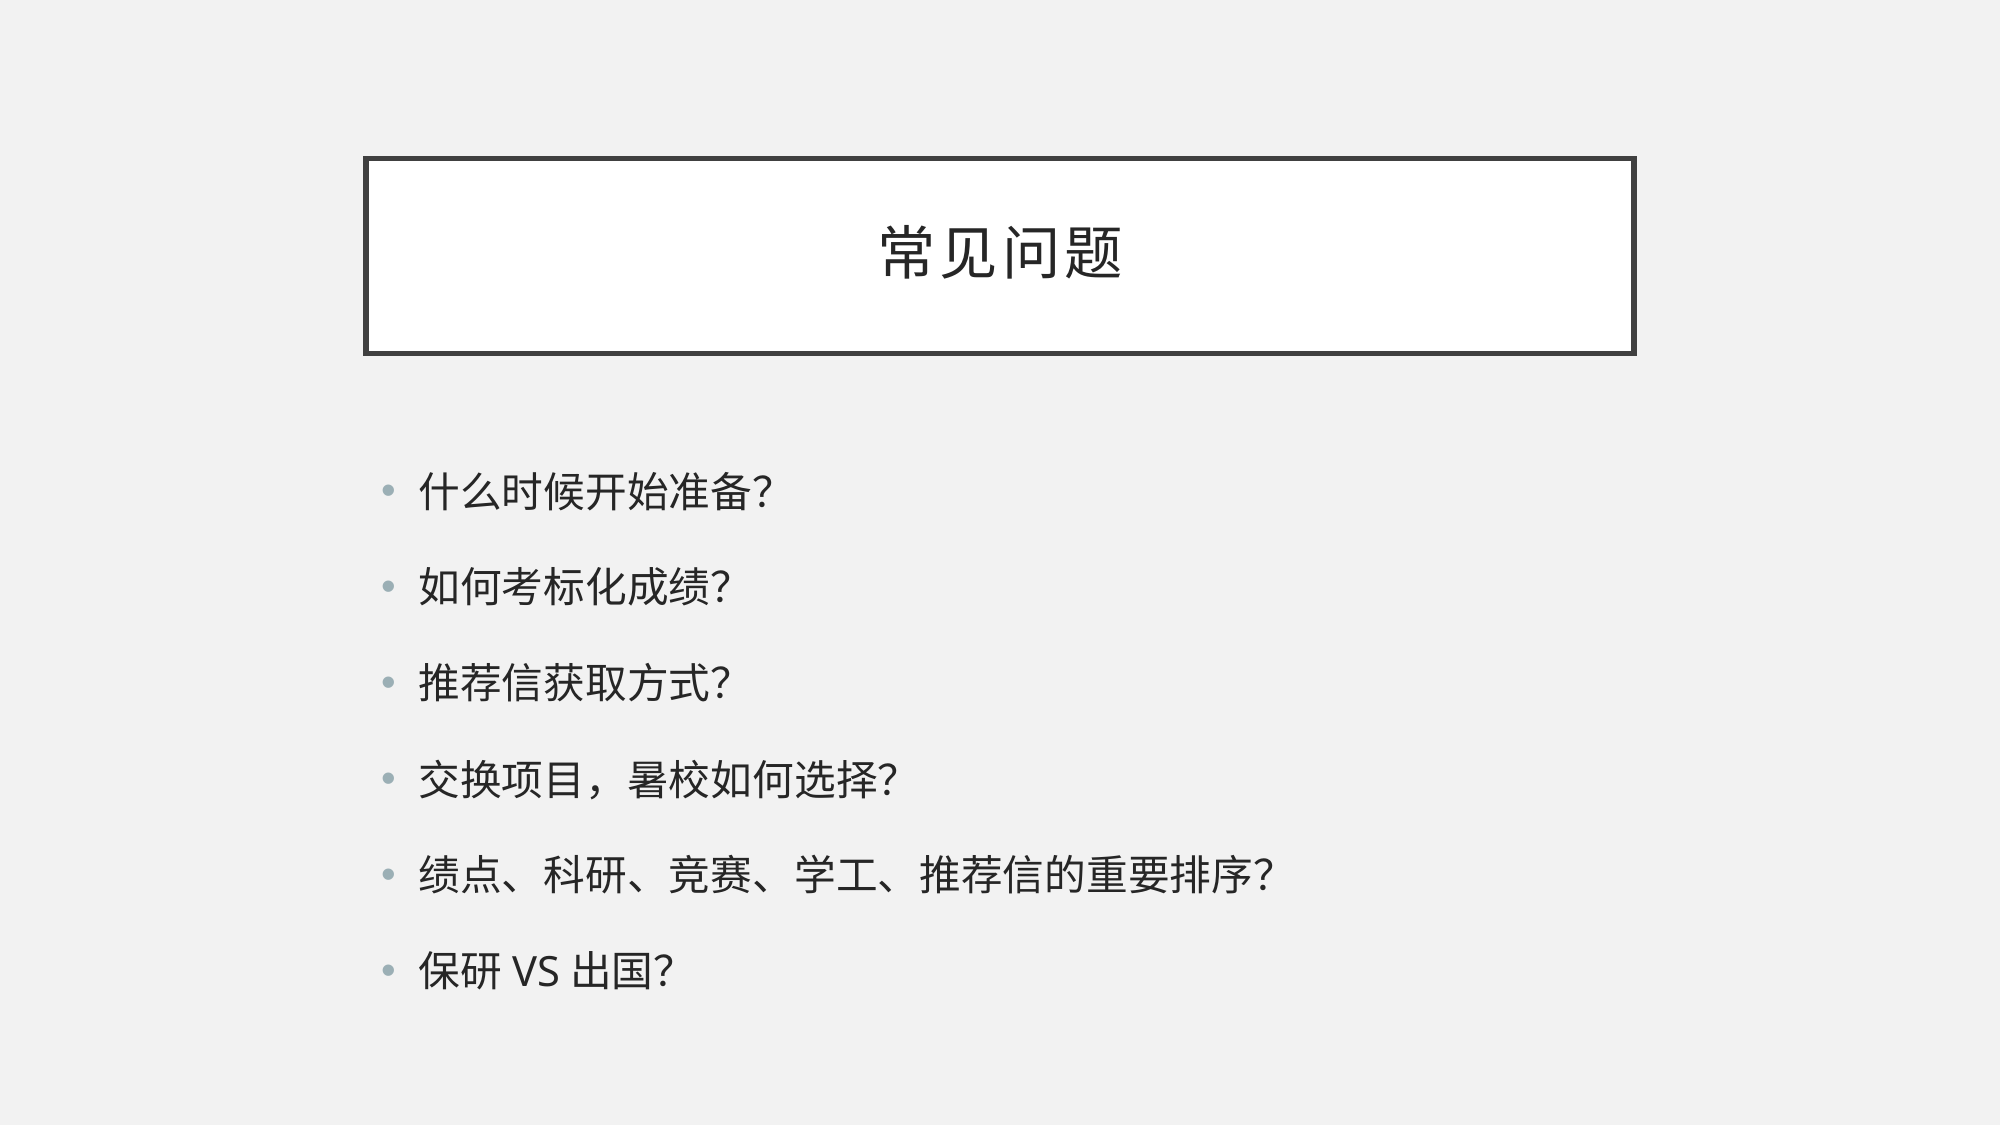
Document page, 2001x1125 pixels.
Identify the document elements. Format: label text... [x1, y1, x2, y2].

list 什么时候开始准备？ 如何考标化成绩？ 推荐信获取方式？ 交换项目，暑校如何选择？ 绩点、科研、竞赛、学工、推荐信的重要排序？ 保研VS出国？ [366, 432, 1634, 1079]
title 常见问题 [363, 156, 1637, 356]
